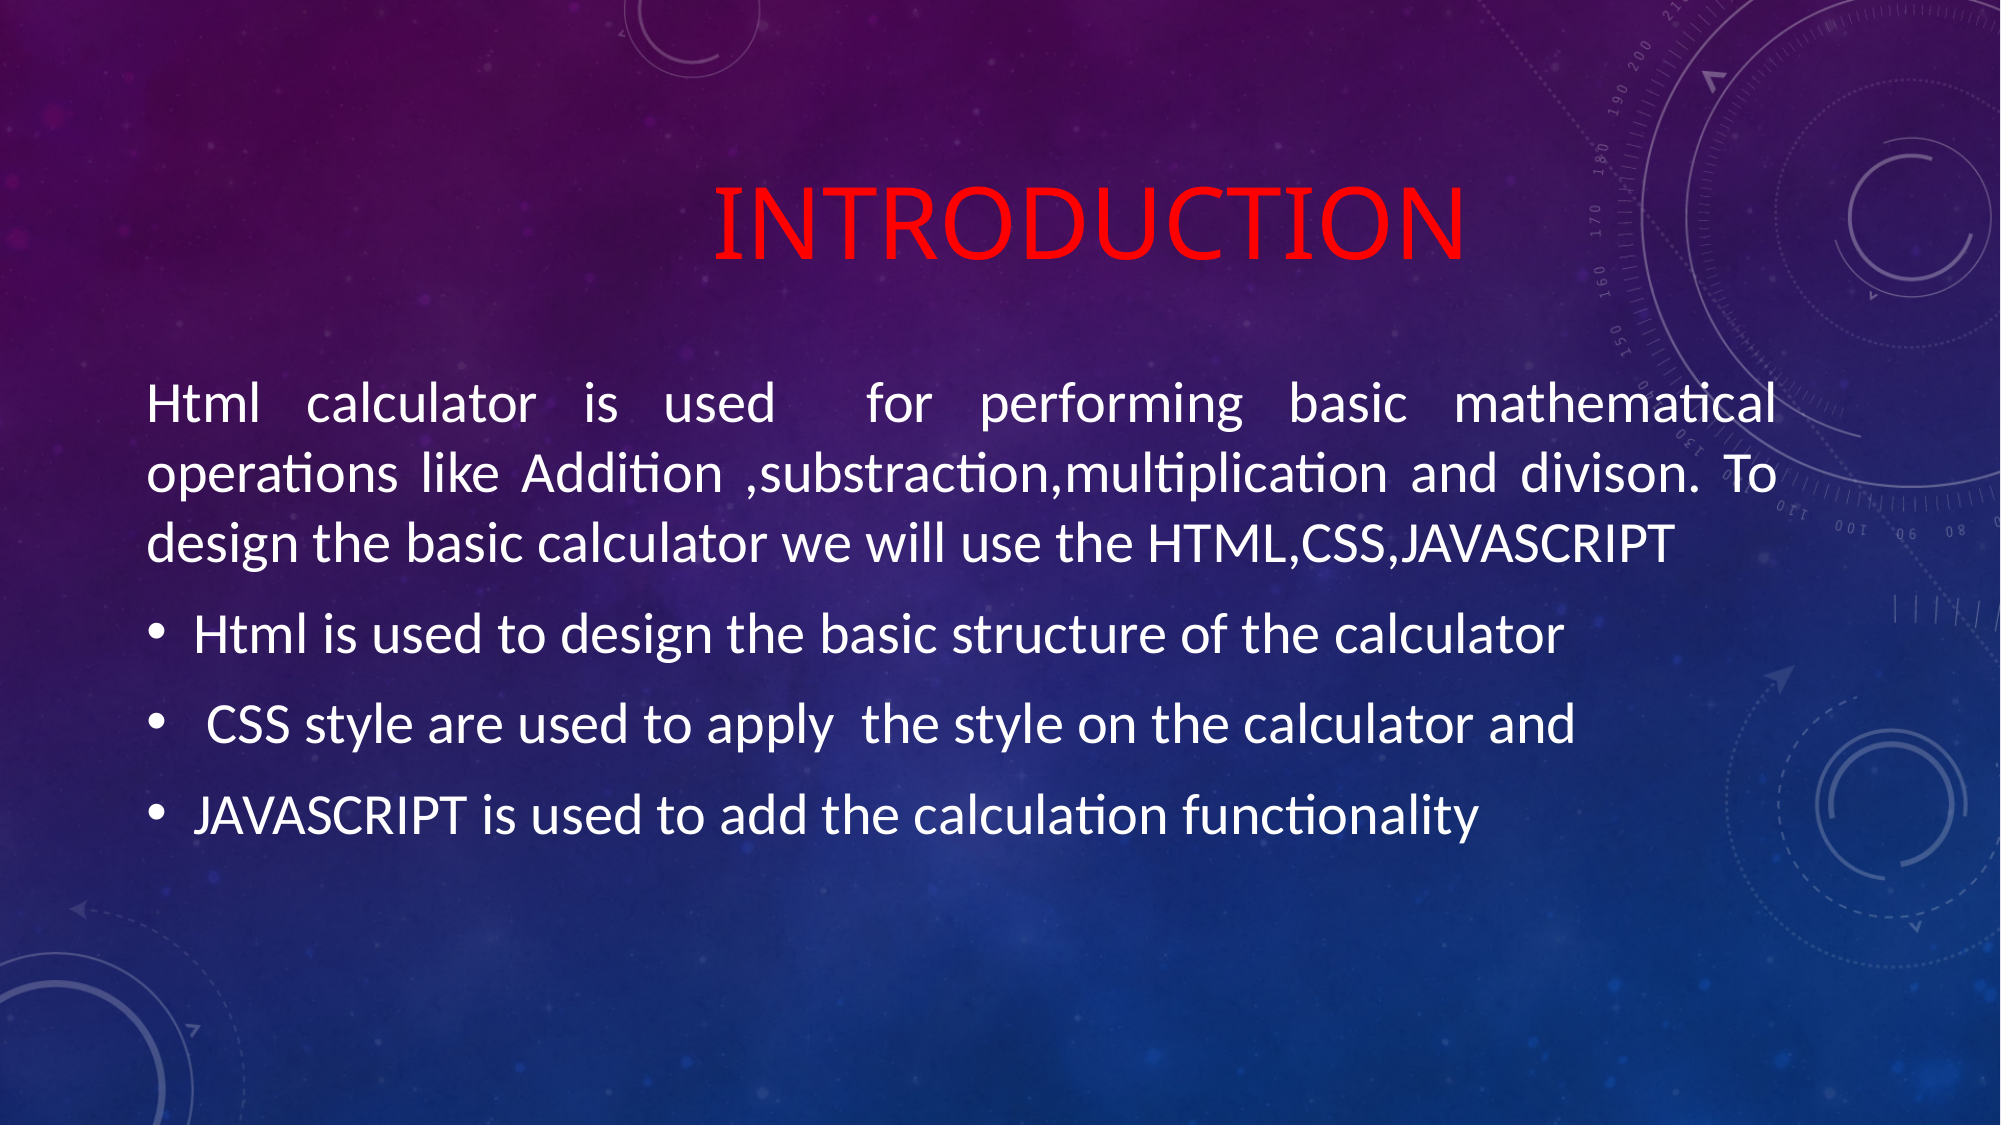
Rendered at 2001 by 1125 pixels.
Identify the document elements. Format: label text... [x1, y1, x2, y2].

title Introduction [112, 99, 1775, 339]
picture [0, 0, 2001, 1125]
list Html calculator is used for performing basic mathematical operations like Addition ,substraction,multiplication and divison. To design the basic calculator we will use the HTML,CSS,JAVASCRIPT Html is used to design the basic structure of the calculator CSS style are used to apply the style on the calculator and JAVASCRIPT is used to add the calculation functionality [131, 338, 1794, 938]
